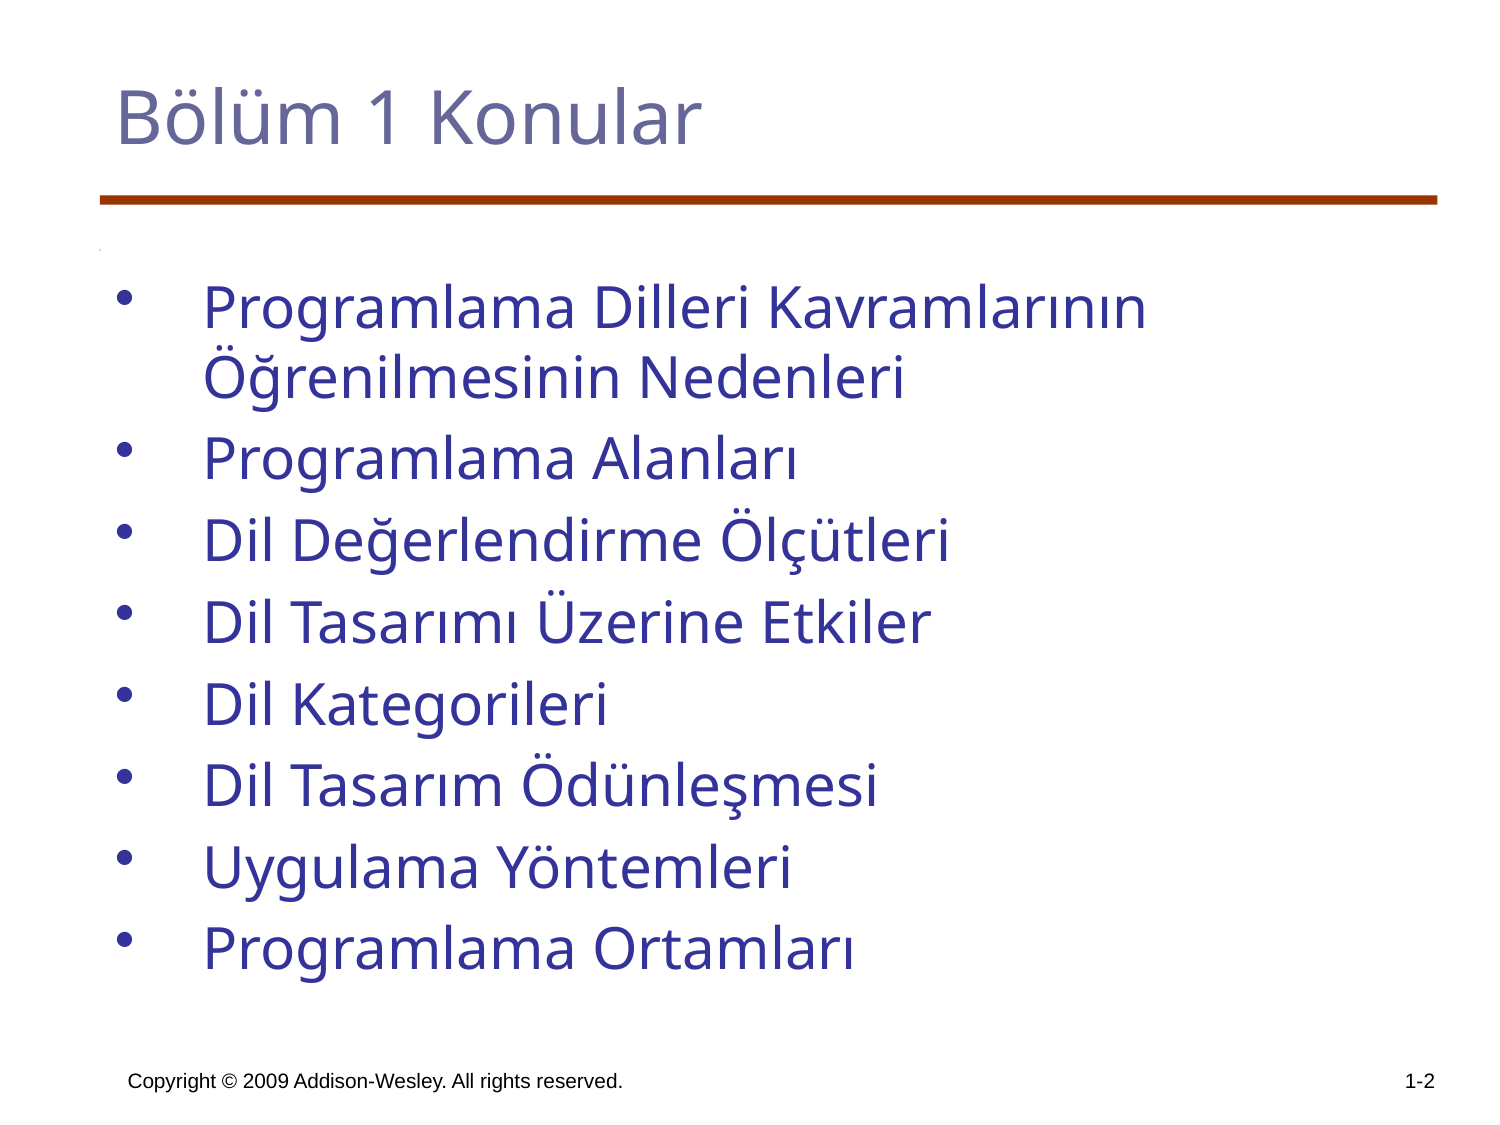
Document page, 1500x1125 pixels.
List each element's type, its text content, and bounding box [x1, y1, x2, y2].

list Programlama Dilleri Kavramlarının Öğrenilmesinin Nedenleri Programlama Alanları Dil Değerlendirme Ölçütleri Dil Tasarımı Üzerine Etkiler Dil Kategorileri Dil Tasarım Ödünleşmesi Uygulama Yöntemleri Programlama Ortamları [99, 262, 1438, 1013]
slide_number 1-2 [1137, 1024, 1451, 1101]
title Bölüm 1 Konular [99, 62, 1438, 250]
footer Copyright © 2009 Addison-Wesley. All rights reserved. [112, 1024, 801, 1101]
